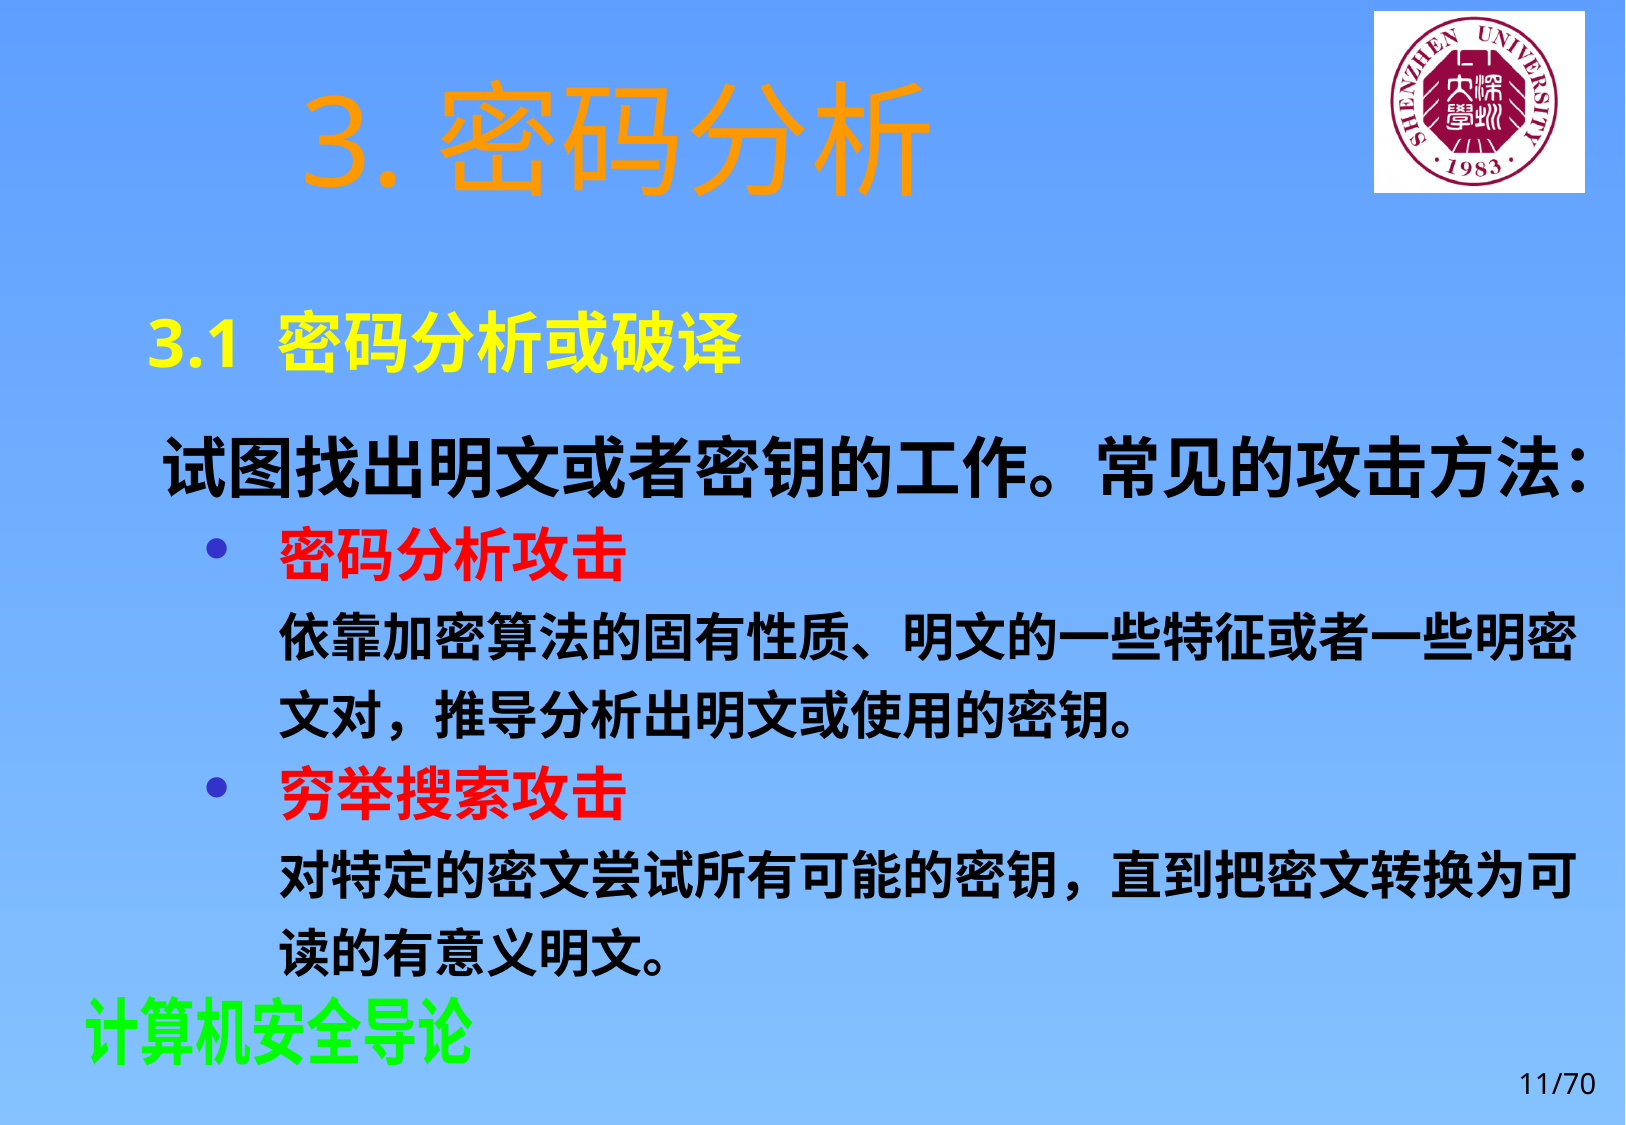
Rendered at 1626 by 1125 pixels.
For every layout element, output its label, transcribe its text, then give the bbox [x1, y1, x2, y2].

list 3.1 密码分析或破译 [132, 292, 1574, 398]
slide_number 11/70 [1438, 1062, 1612, 1113]
picture [1374, 11, 1585, 193]
text_box 试图找出明文或者密钥的工作。常见的攻击方法： 密码分析攻击 依靠加密算法的固有性质、明文的一些特征或者一些明密文对，推导分析出明文或使用的密钥。 穷举搜索攻击 对特定的密文尝试所有可能的密钥，直到把密文转换为可读的有意义明文。 [160, 398, 1612, 1012]
title 3.密码分析 [285, 93, 1304, 219]
